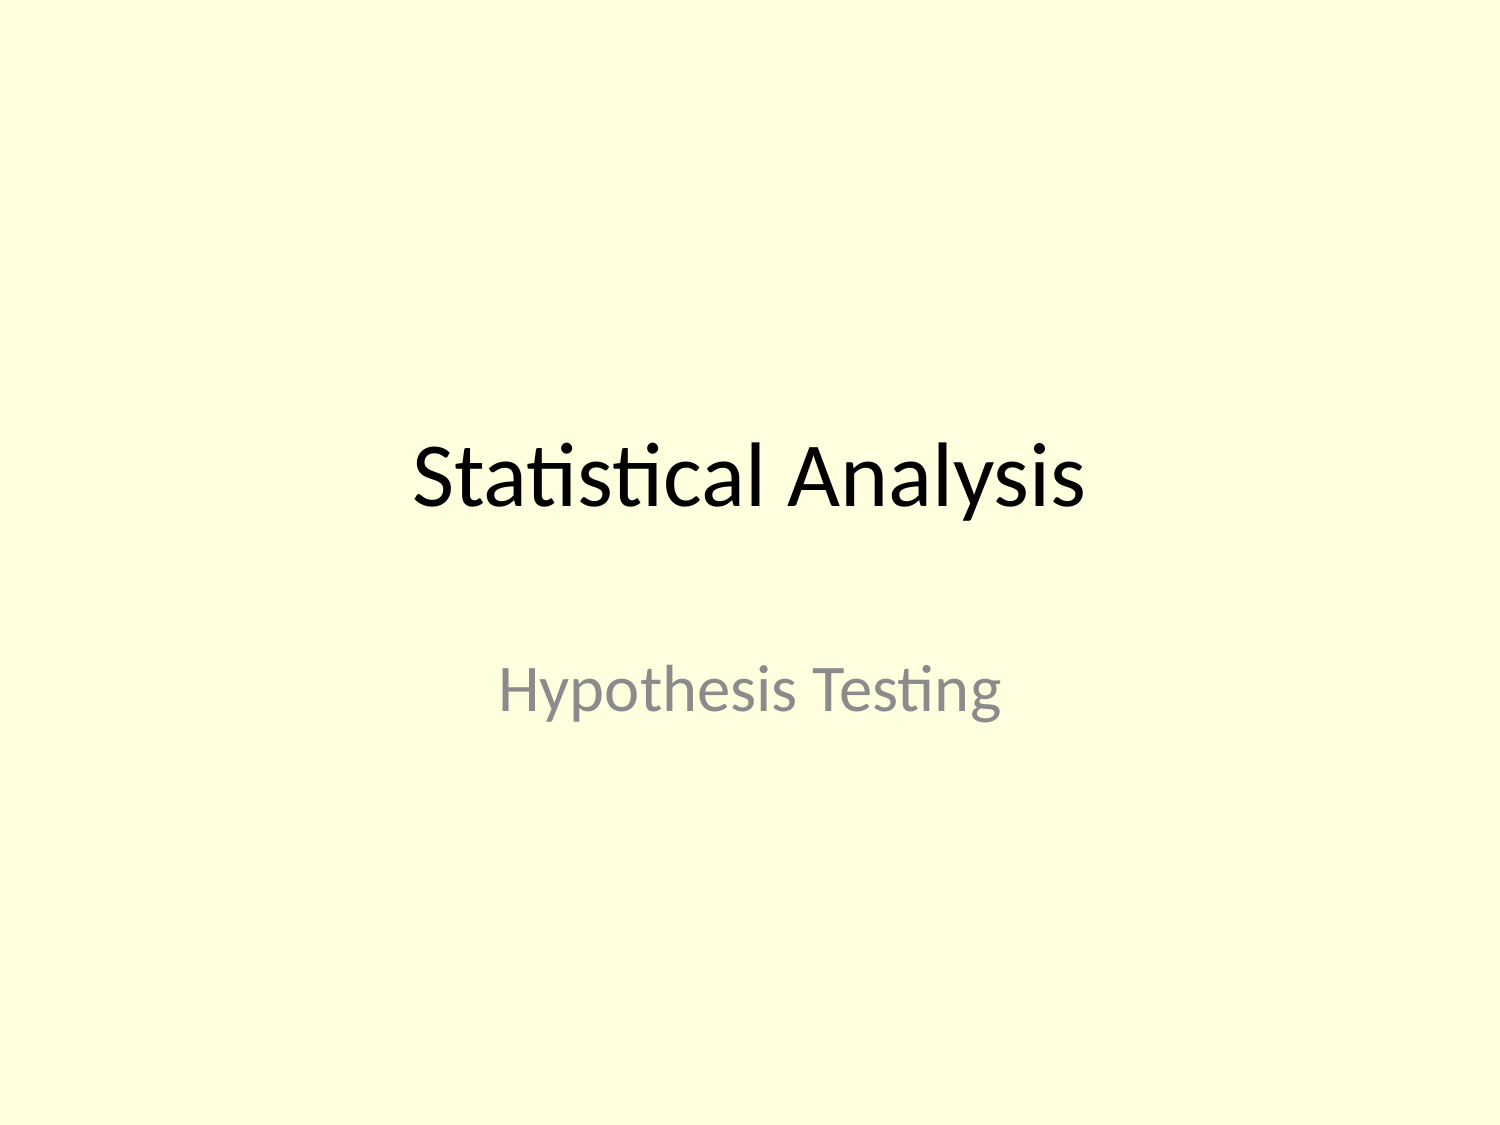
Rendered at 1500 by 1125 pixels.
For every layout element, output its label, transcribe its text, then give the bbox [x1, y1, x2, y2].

title Statistical Analysis [112, 349, 1388, 591]
subtitle Hypothesis Testing [225, 637, 1275, 925]
